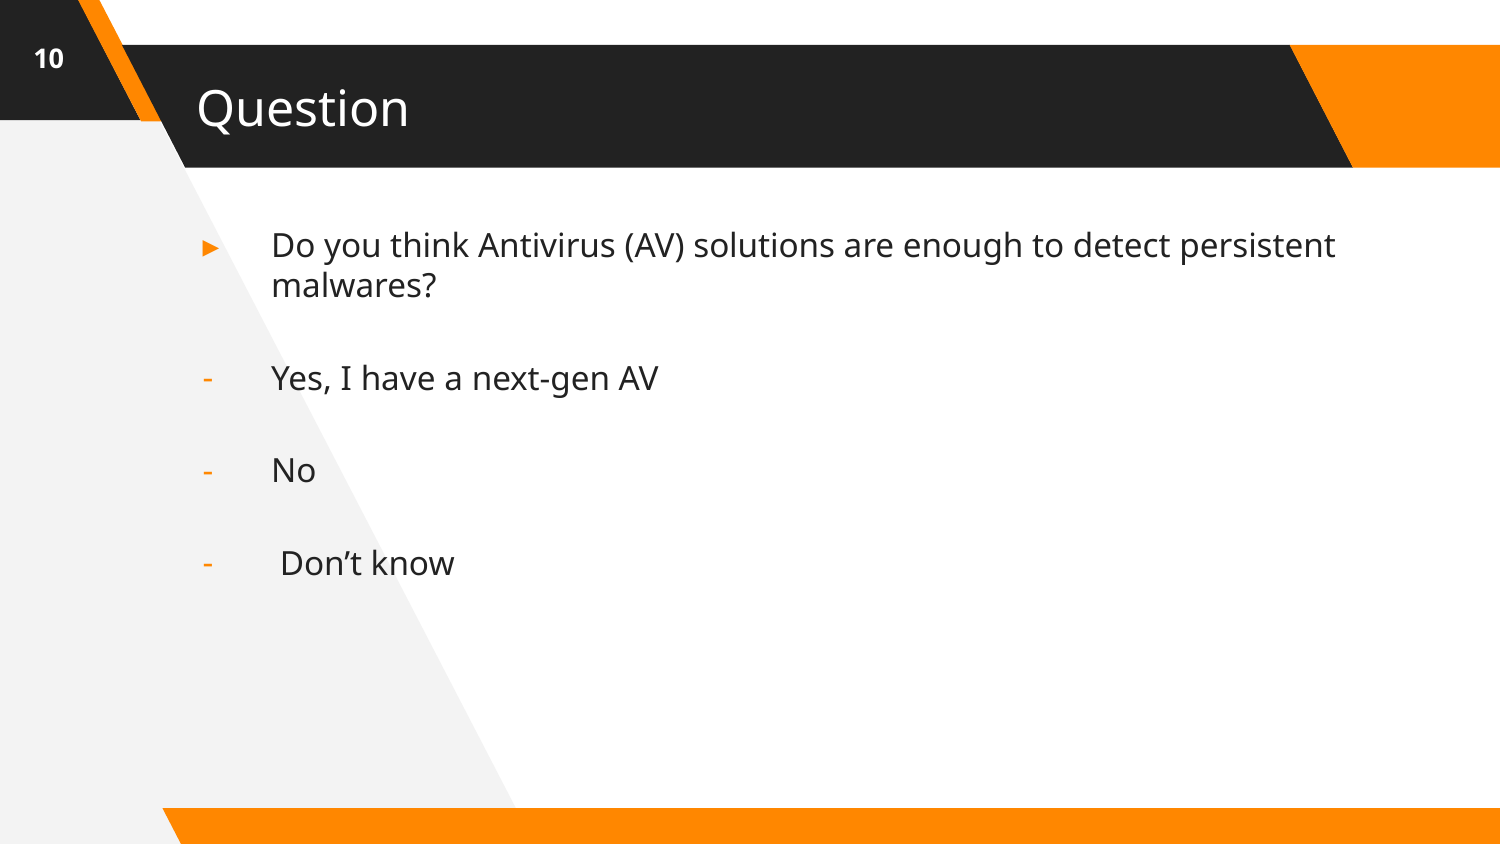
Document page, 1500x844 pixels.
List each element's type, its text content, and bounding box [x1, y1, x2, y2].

slide_number 10 [0, 0, 98, 121]
list Do you think Antivirus (AV) solutions are enough to detect persistent malwares? Yes, I have a next-gen AV No Don’t know [181, 209, 1425, 808]
title Question [181, 45, 1285, 169]
